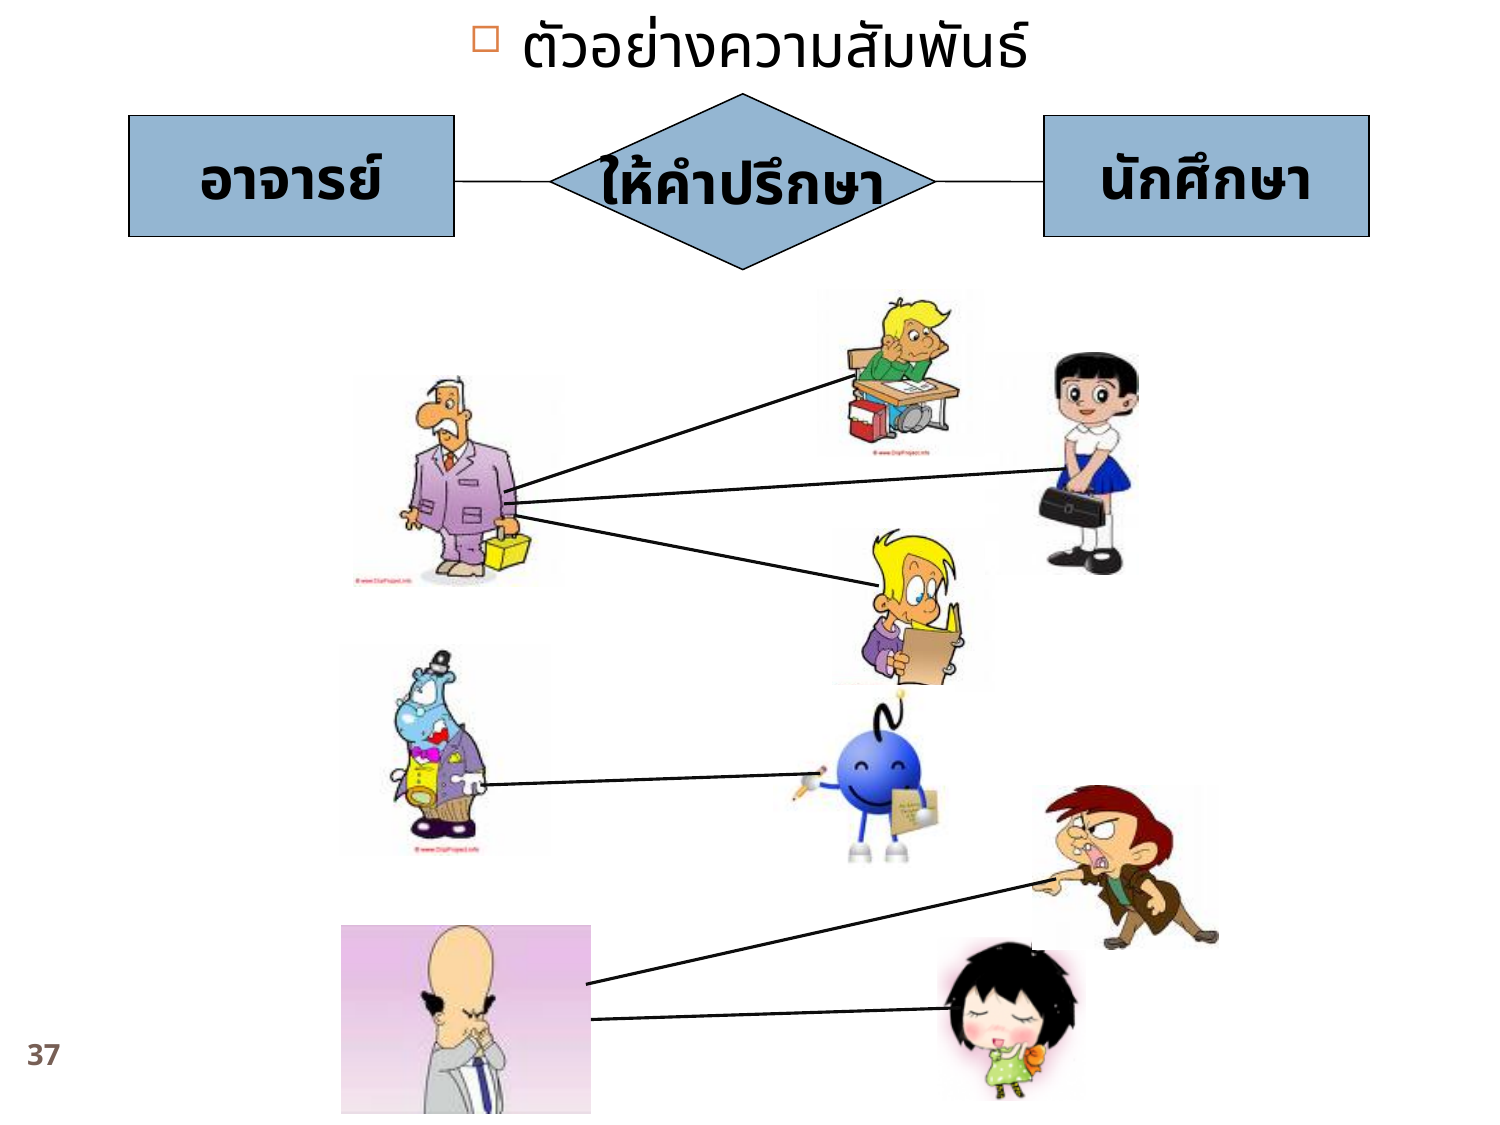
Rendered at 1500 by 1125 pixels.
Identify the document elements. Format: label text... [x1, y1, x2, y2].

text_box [503, 374, 856, 468]
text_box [480, 773, 821, 786]
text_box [590, 1007, 962, 1020]
picture [352, 375, 565, 587]
list ตัวอย่างความสัมพันธ์ [0, 0, 1500, 110]
picture [937, 784, 1220, 1102]
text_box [585, 878, 1057, 985]
picture [339, 644, 552, 856]
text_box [515, 515, 880, 587]
slide_number 37 [0, 1025, 88, 1088]
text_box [503, 468, 1067, 505]
picture [341, 925, 592, 1114]
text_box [128, 93, 1370, 270]
picture [773, 289, 1139, 868]
